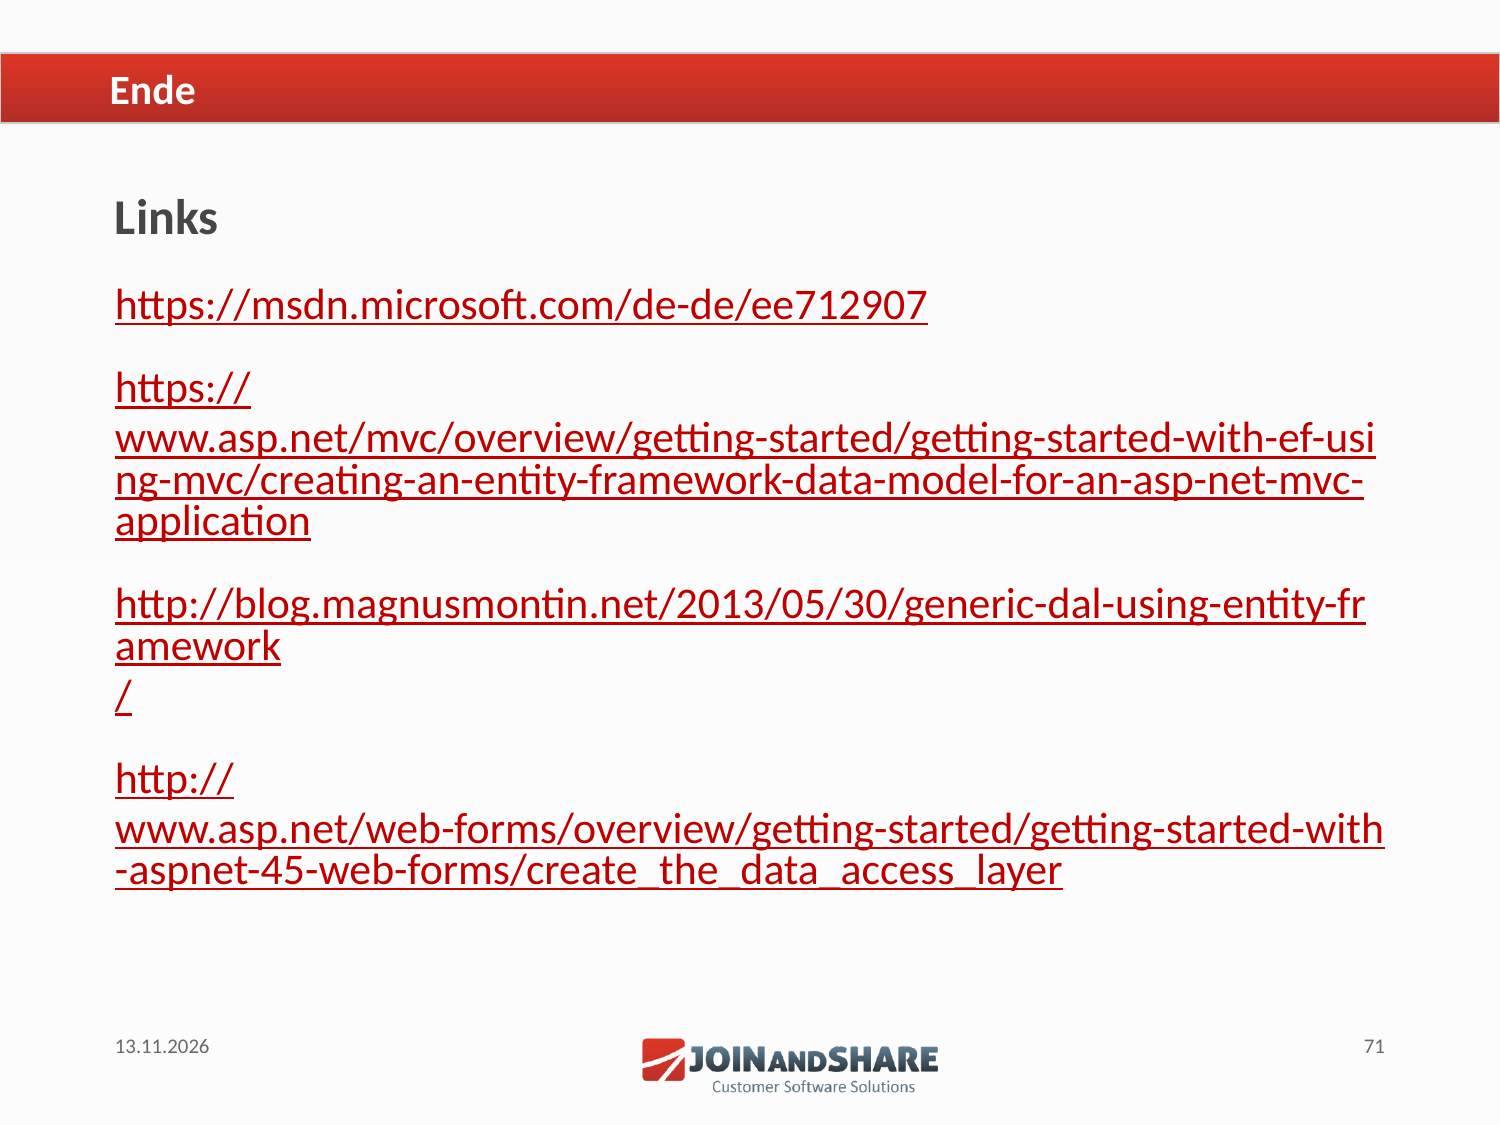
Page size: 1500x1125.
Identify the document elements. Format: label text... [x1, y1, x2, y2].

list Links https://msdn.microsoft.com/de-de/ee712907 https://www.asp.net/mvc/overview/getting-started/getting-started-with-ef-using-mvc/creating-an-entity-framework-data-model-for-an-asp-net-mvc-application http://blog.magnusmontin.net/2013/05/30/generic-dal-using-entity-framework/ http://www.asp.net/web-forms/overview/getting-started/getting-started-with-aspnet-45-web-forms/create_the_data_access_layer [99, 187, 1400, 1000]
picture [624, 1037, 938, 1096]
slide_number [99, 1024, 401, 1101]
title Ende [94, 53, 1413, 124]
slide_number 71 [1237, 1024, 1401, 1101]
